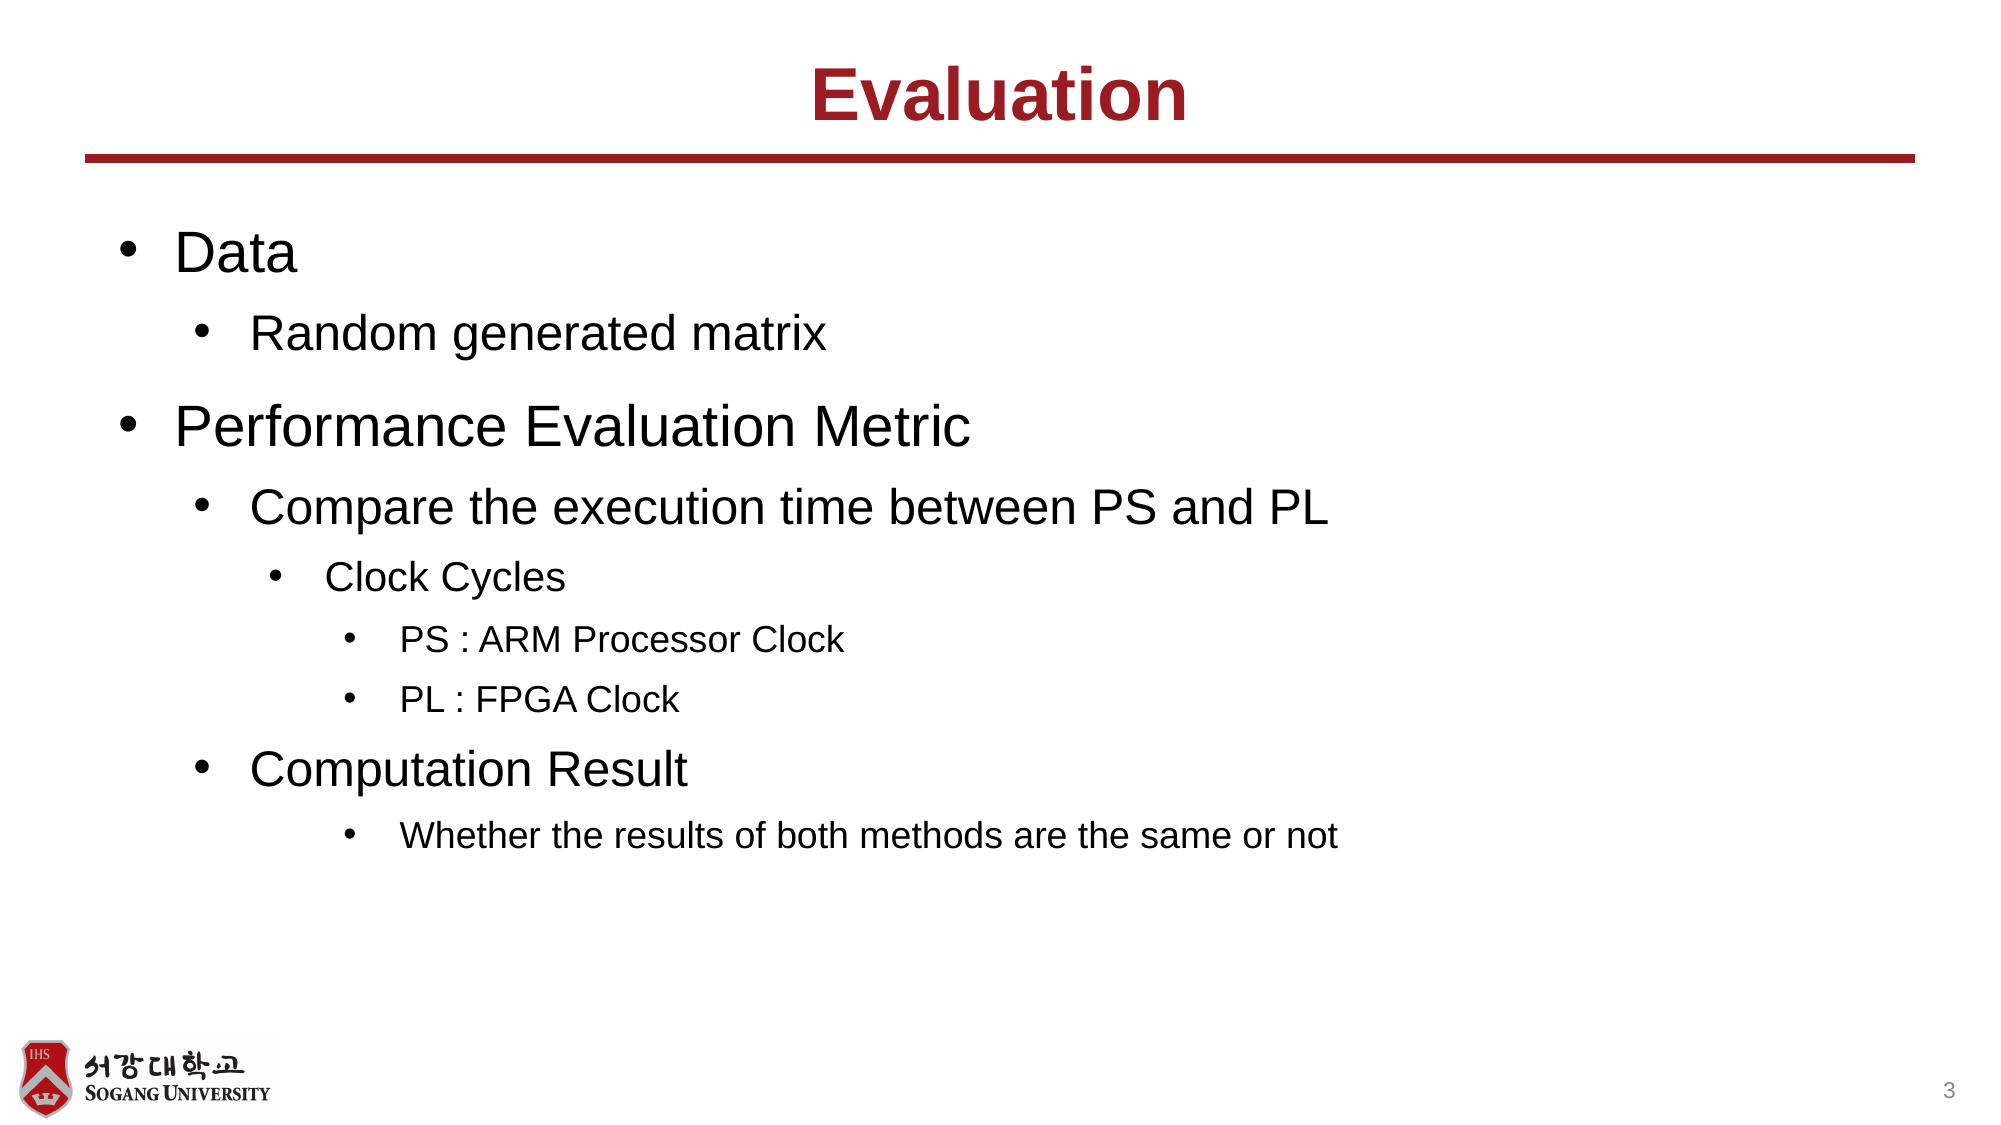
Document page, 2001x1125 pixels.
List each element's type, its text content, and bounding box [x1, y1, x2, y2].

list Data Random generated matrix Performance Evaluation Metric Compare the execution time between PS and PL Clock Cycles PS : ARM Processor Clock PL : FPGA Clock Computation Result Whether the results of both methods are the same or not [84, 199, 1916, 924]
picture [13, 1033, 279, 1123]
slide_number 2 [1520, 1059, 1971, 1120]
title Evaluation [84, 39, 1916, 154]
